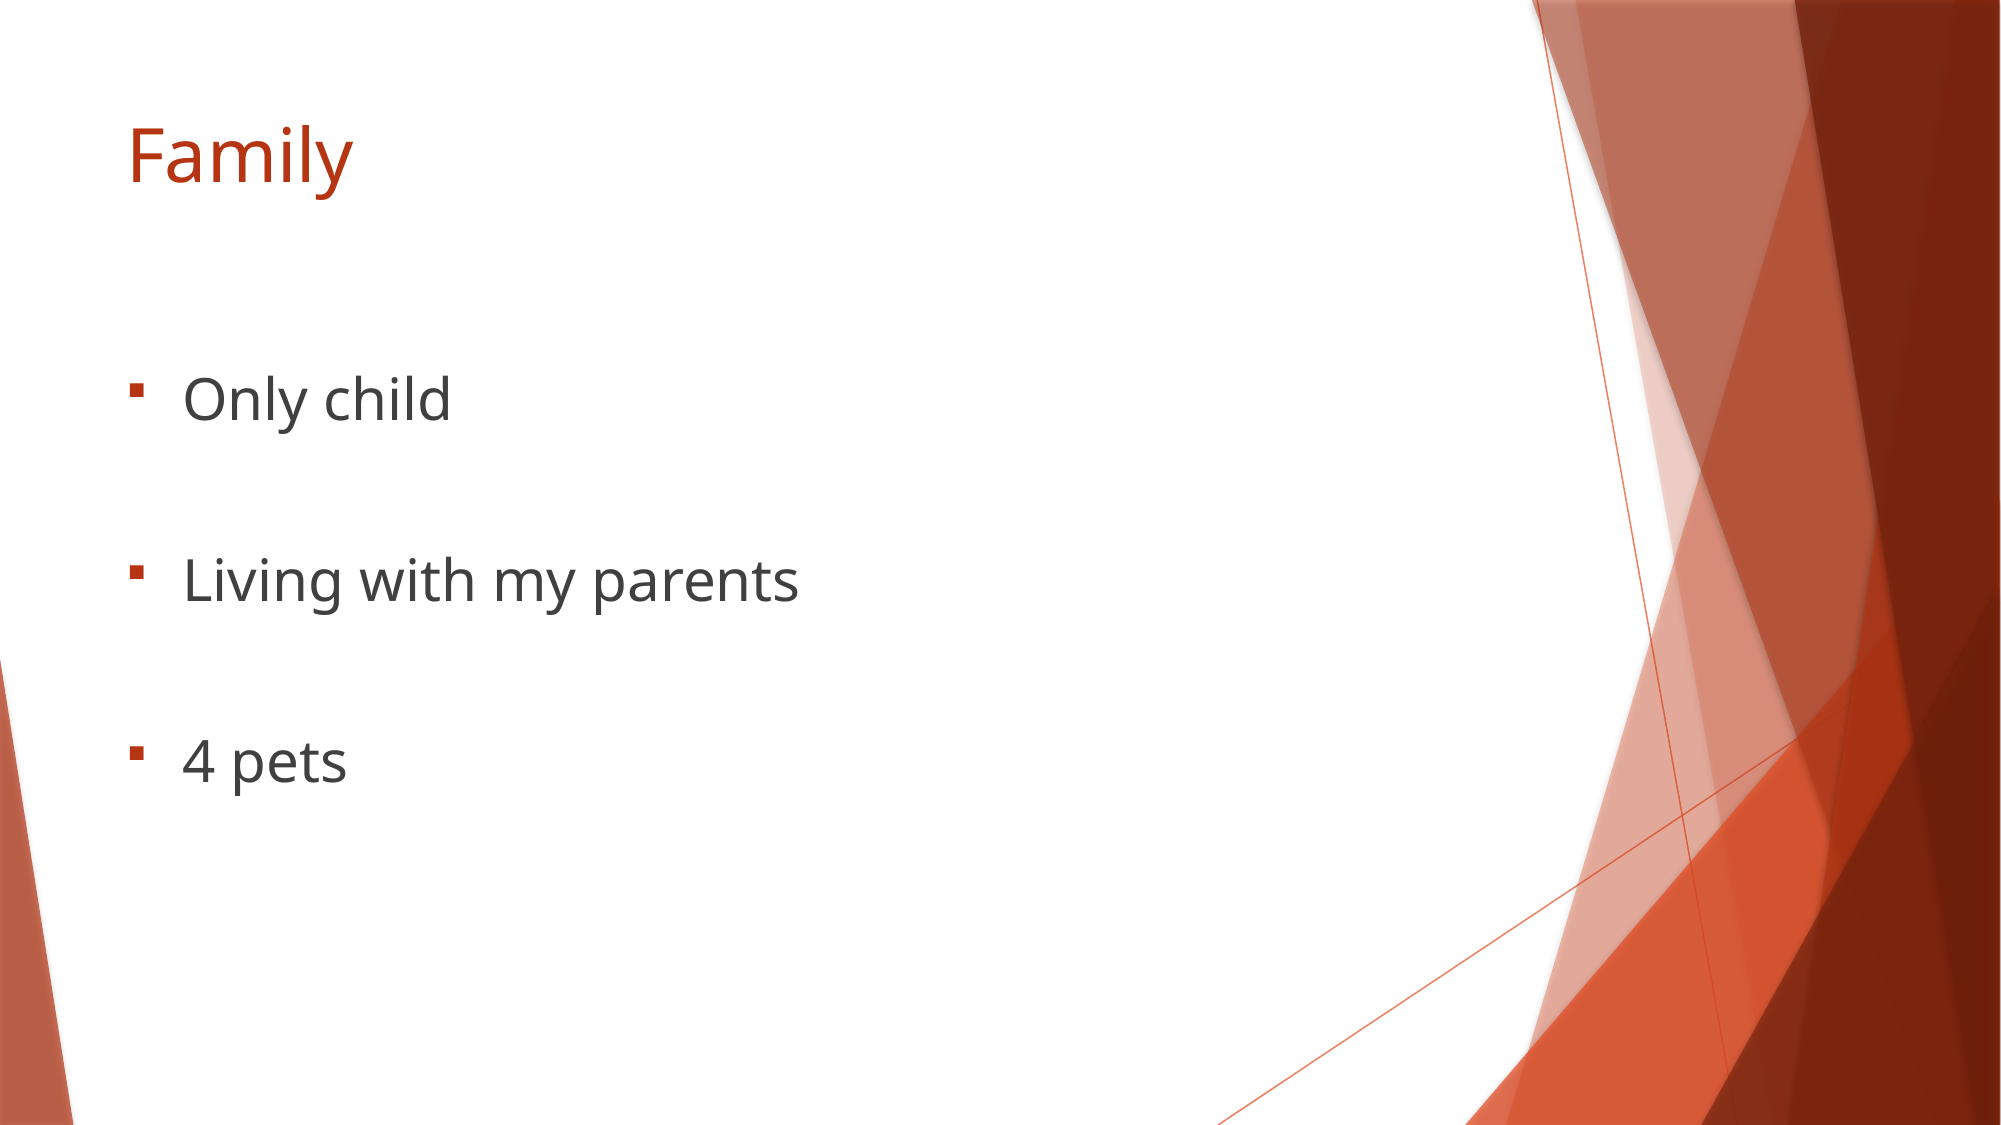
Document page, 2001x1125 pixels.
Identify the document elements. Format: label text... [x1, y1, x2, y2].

title Family [111, 99, 1522, 317]
list Only child Living with my parents 4 pets [111, 354, 1522, 992]
